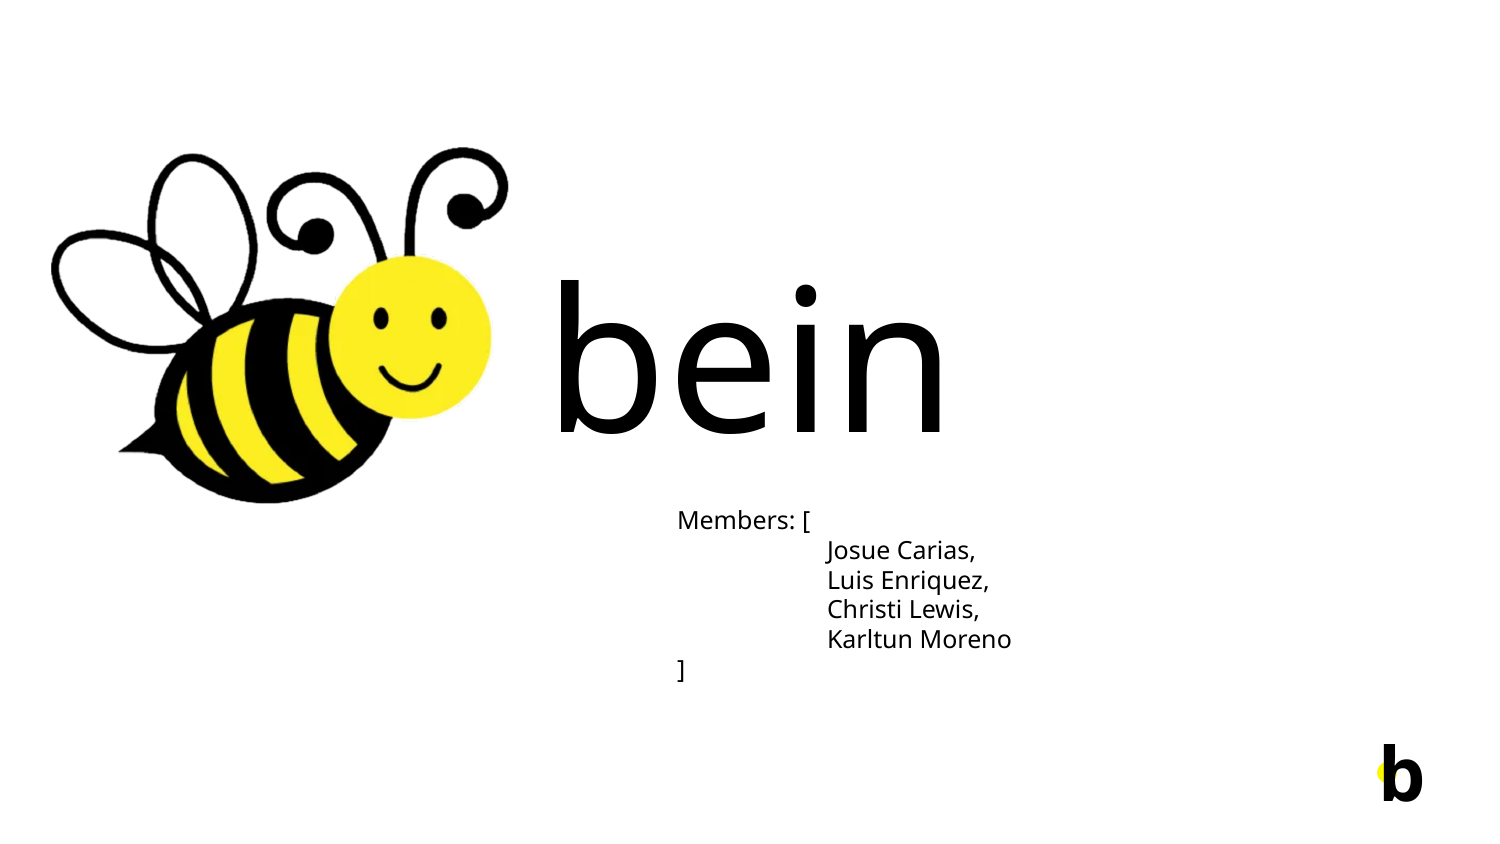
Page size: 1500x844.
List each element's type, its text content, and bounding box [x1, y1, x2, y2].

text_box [1374, 721, 1472, 824]
picture [49, 146, 509, 504]
title bein [513, 262, 1388, 443]
text_box Members: [ Josue Carias, Luis Enriquez, Christi Lewis, Karltun Moreno ] [662, 496, 1413, 762]
